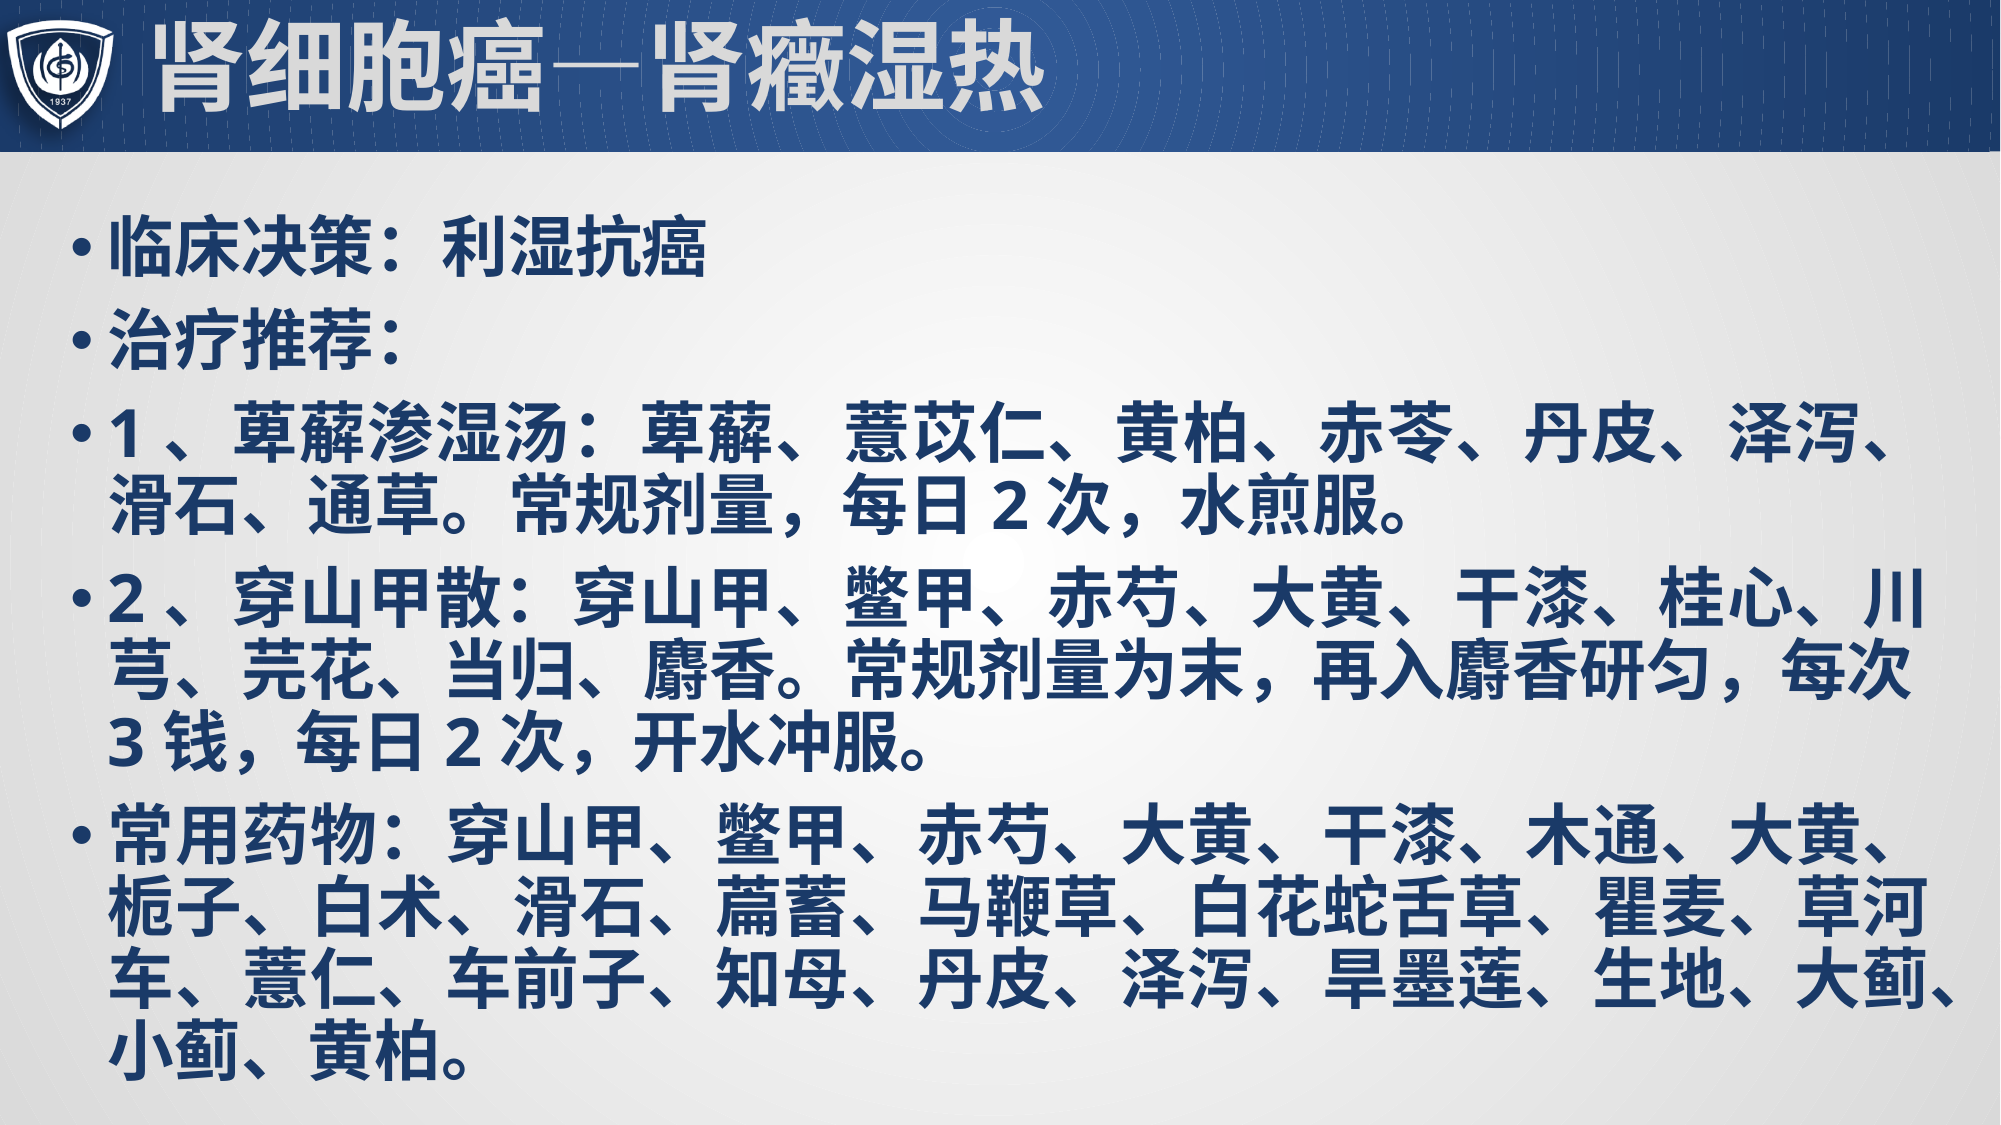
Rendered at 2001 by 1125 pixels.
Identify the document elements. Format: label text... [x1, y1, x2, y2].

list 临床决策：利湿抗癌 治疗推荐： 1、萆薢渗湿汤：萆薢、薏苡仁、黄柏、赤苓、丹皮、泽泻、滑石、通草。常规剂量，每日2次，水煎服。 2、穿山甲散：穿山甲、鳖甲、赤芍、大黄、干漆、桂心、川芎、芫花、当归、麝香。常规剂量为末，再入麝香研匀，每次3钱，每日2次，开水冲服。 常用药物：穿山甲、鳖甲、赤芍、大黄、干漆、木通、大黄、栀子、白术、滑石、萹蓄、马鞭草、白花蛇舌草、瞿麦、草河车、薏仁、车前子、知母、丹皮、泽泻、旱墨莲、生地、大蓟、小蓟、黄柏。 [55, 206, 1945, 1098]
title 肾细胞癌—肾癥湿热 [130, 0, 2000, 152]
picture [0, 14, 119, 138]
